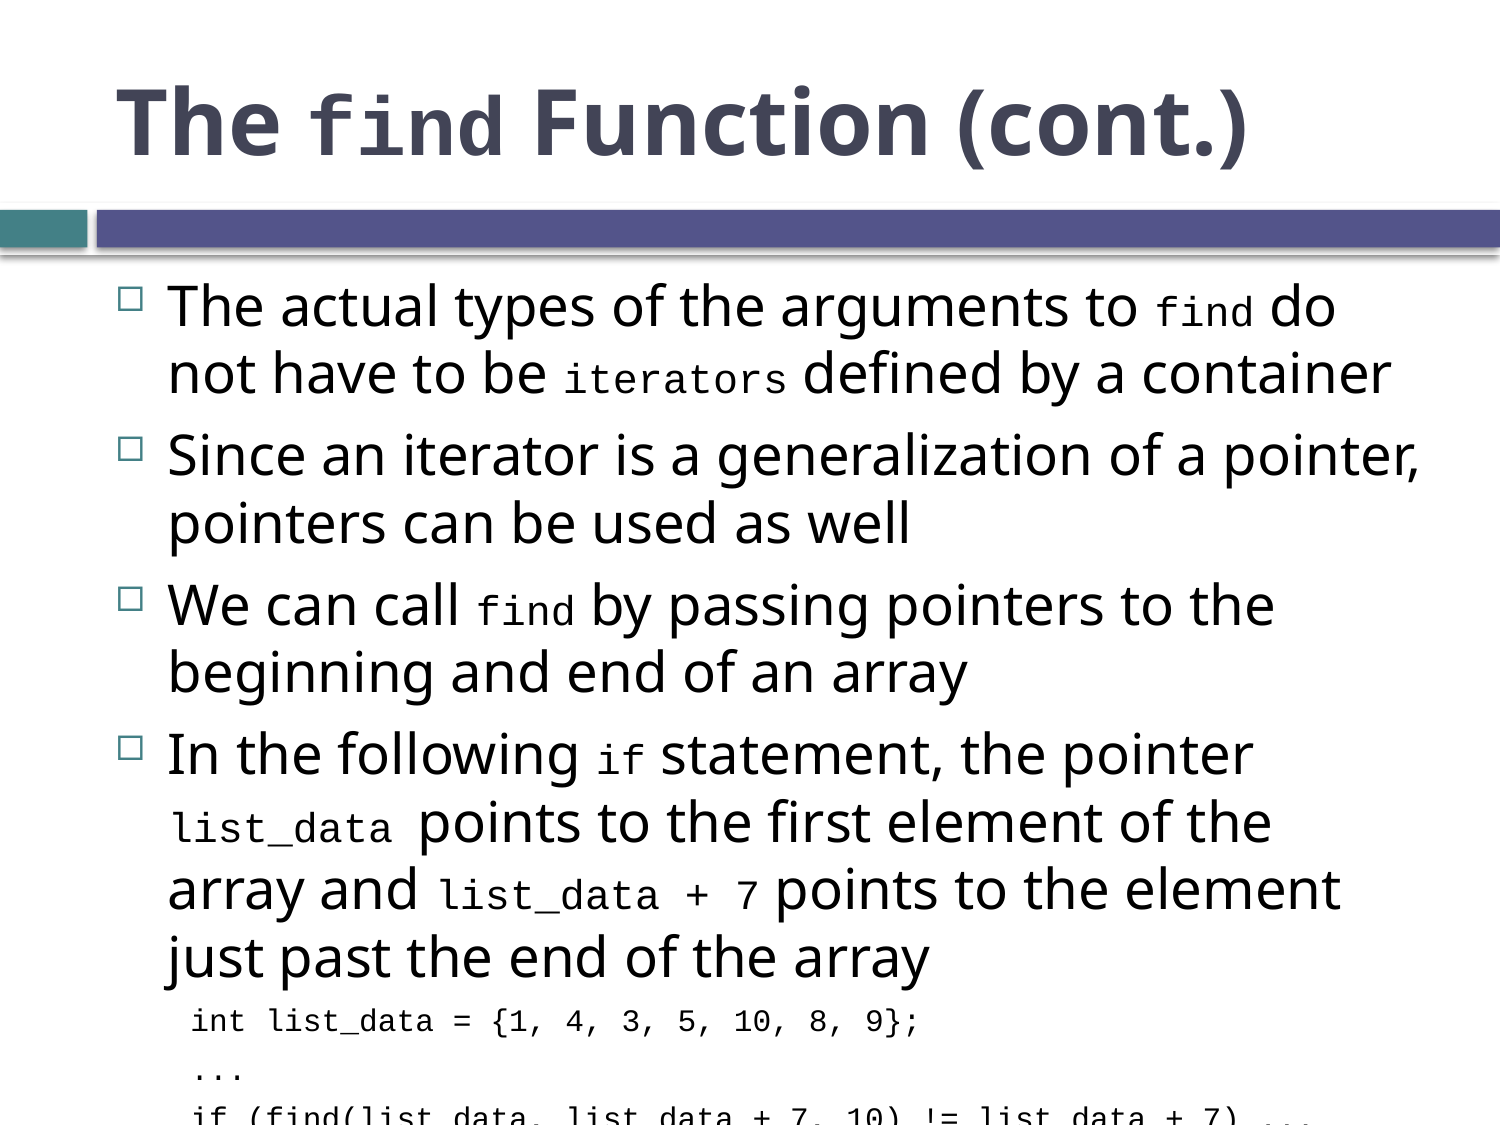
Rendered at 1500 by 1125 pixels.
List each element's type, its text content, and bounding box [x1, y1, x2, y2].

list The actual types of the arguments to find do not have to be iterators defined by a container Since an iterator is a generalization of a pointer, pointers can be used as well We can call find by passing pointers to the beginning and end of an array In the following if statement, the pointer list_data points to the first element of the array and list_data + 7 points to the element just past the end of the array int list_data = {1, 4, 3, 5, 10, 8, 9}; ... if (find(list_data, list_data + 7, 10) != list_data + 7) ... [100, 262, 1439, 1113]
title The find Function (cont.) [100, 37, 1439, 201]
